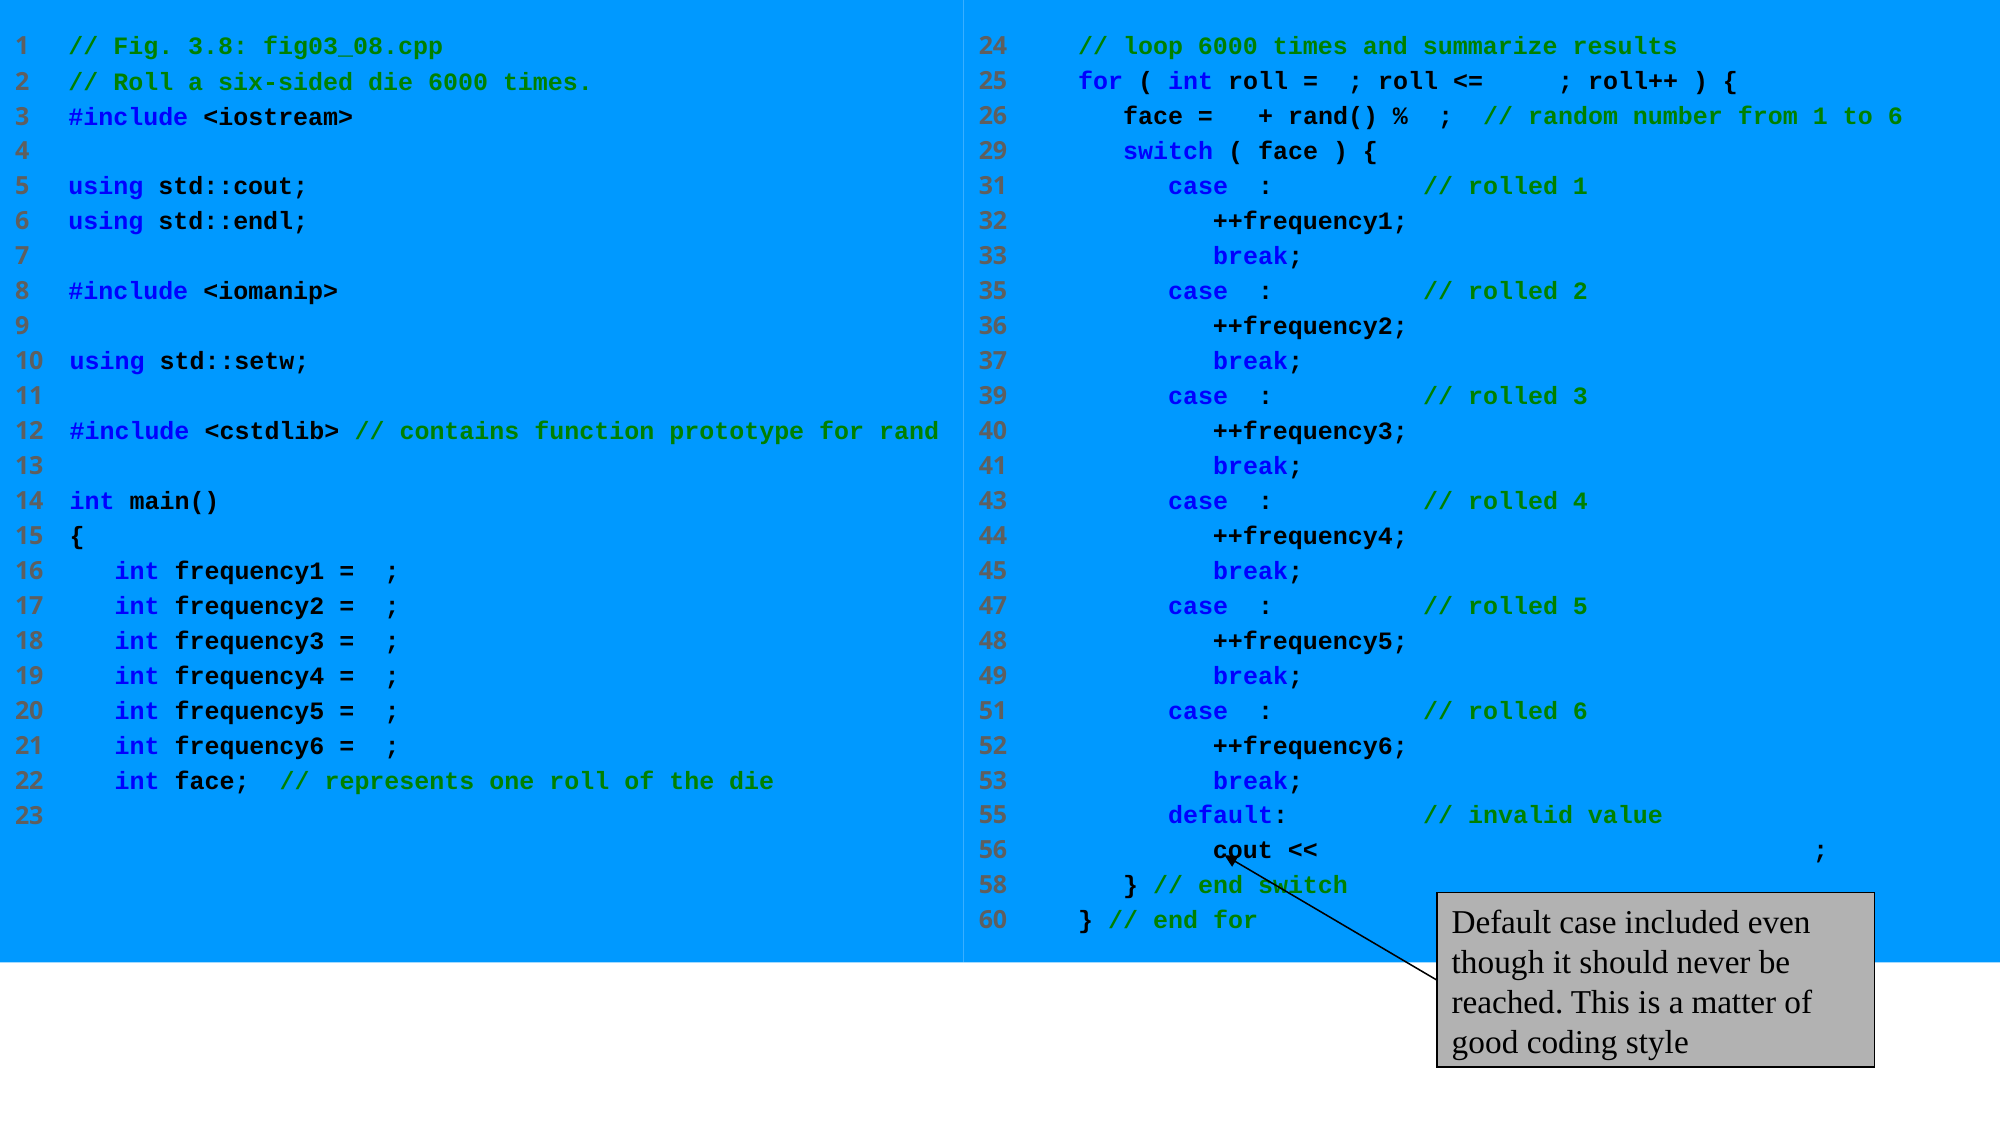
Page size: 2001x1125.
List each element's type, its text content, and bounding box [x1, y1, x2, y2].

subtitle 1 // Fig. 3.8: fig03_08.cpp 2 // Roll a six-sided die 6000 times. 3 #include <iostream> 4 5 using std::cout; 6 using std::endl; 7 8 #include <iomanip> 9 10 using std::setw; 11 12 #include <cstdlib> // contains function prototype for rand 13 14 int main() 15 { 16 int frequency1 = 0; 17 int frequency2 = 0; 18 int frequency3 = 0; 19 int frequency4 = 0; 20 int frequency5 = 0; 21 int frequency6 = 0; 22 int face; // represents one roll of the die 23 [0, 0, 963, 963]
text_box 24 // loop 6000 times and summarize results 25 for ( int roll = 1; roll <= 6000; roll++ ) { 26 face = 1 + rand() % 6; // random number from 1 to 6 29 switch ( face ) { 31 case 1: // rolled 1 32 ++frequency1; 33 break; 35 case 2: // rolled 2 36 ++frequency2; 37 break; 39 case 3: // rolled 3 40 ++frequency3; 41 break; 43 case 4: // rolled 4 44 ++frequency4; 45 break; 47 case 5: // rolled 5 48 ++frequency5; 49 break; 51 case 6: // rolled 6 52 ++frequency6; 53 break; 55 default: // invalid value 56 cout << "Program should never get here!"; 58 } // end switch 60 } // end for [963, 0, 2000, 963]
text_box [1224, 855, 1875, 1070]
